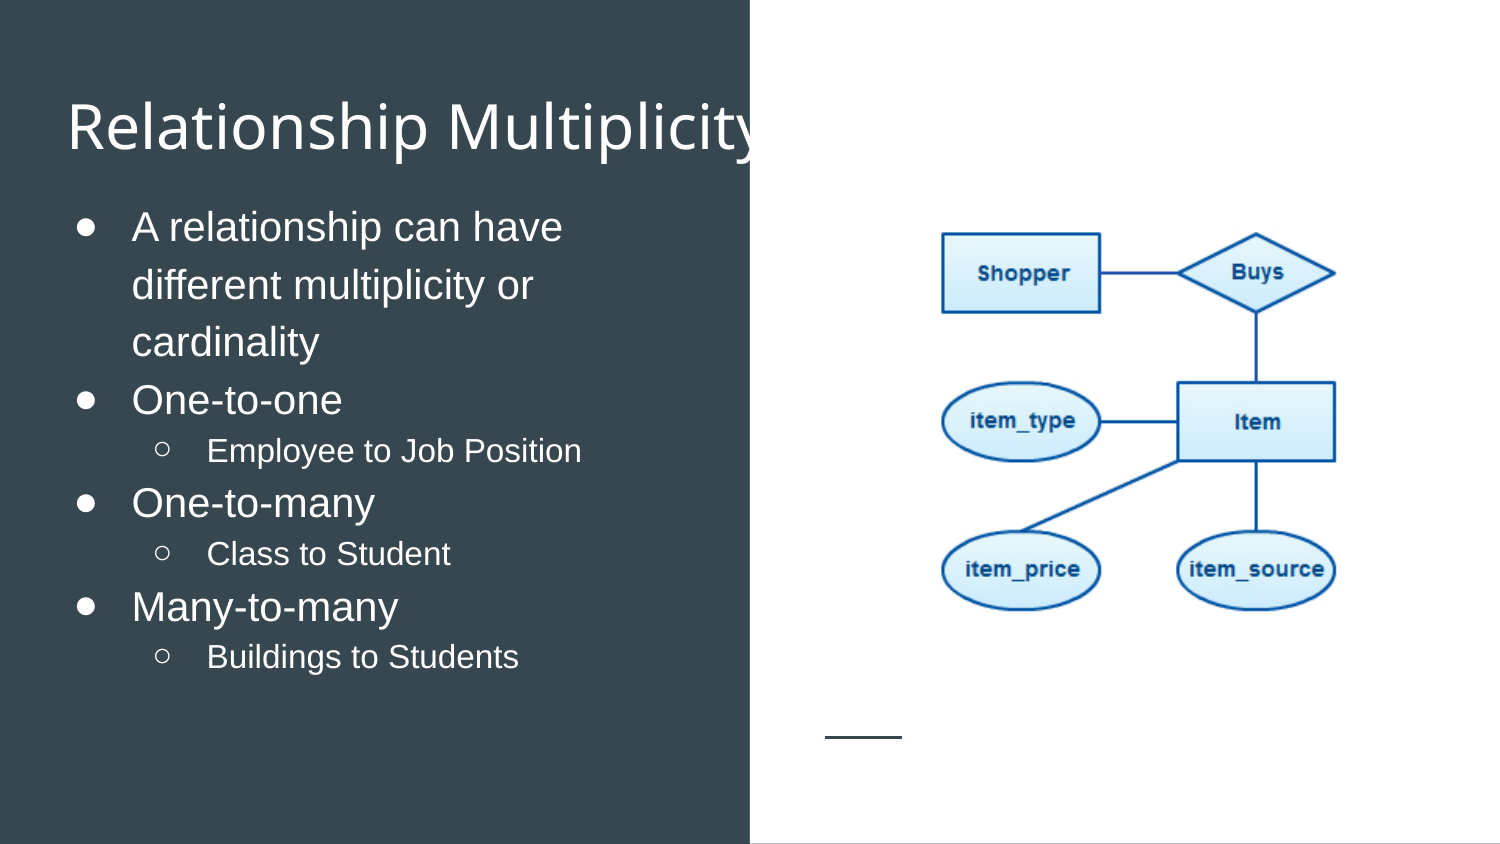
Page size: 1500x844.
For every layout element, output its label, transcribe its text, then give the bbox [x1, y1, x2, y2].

text_box Relationship Multiplicity [51, 71, 957, 178]
picture [926, 216, 1353, 627]
list A relationship can have different multiplicity or cardinality One-to-one Employee to Job Position One-to-many Class to Student Many-to-many Buildings to Students [41, 177, 707, 739]
